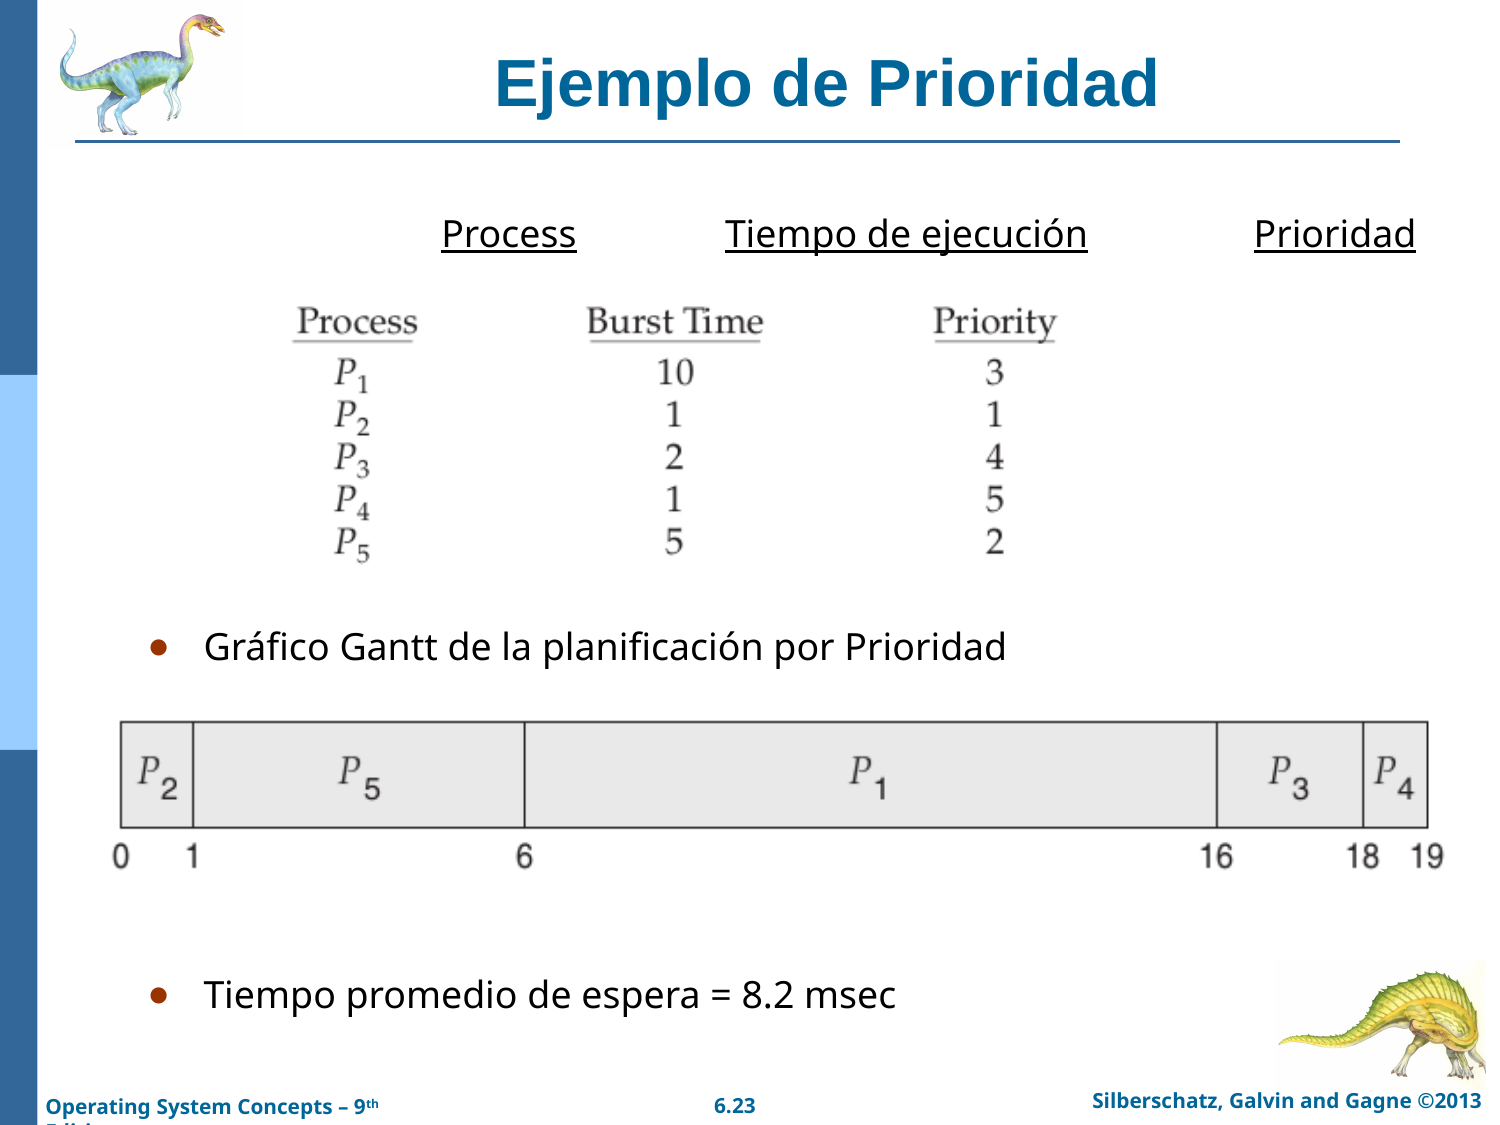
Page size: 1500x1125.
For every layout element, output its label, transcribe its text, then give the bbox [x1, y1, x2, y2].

title Ejemplo de Prioridad [230, 33, 1425, 128]
list ProcessA arri Tiempo de ejecuciónT Prioridad Gráfico Gantt de la planificación por Prioridad Tiempo promedio de espera = 8.2 msec [132, 202, 1500, 1005]
picture [99, 698, 1468, 887]
picture [46, 0, 243, 149]
picture [278, 284, 1079, 578]
picture [1275, 1005, 1486, 1090]
